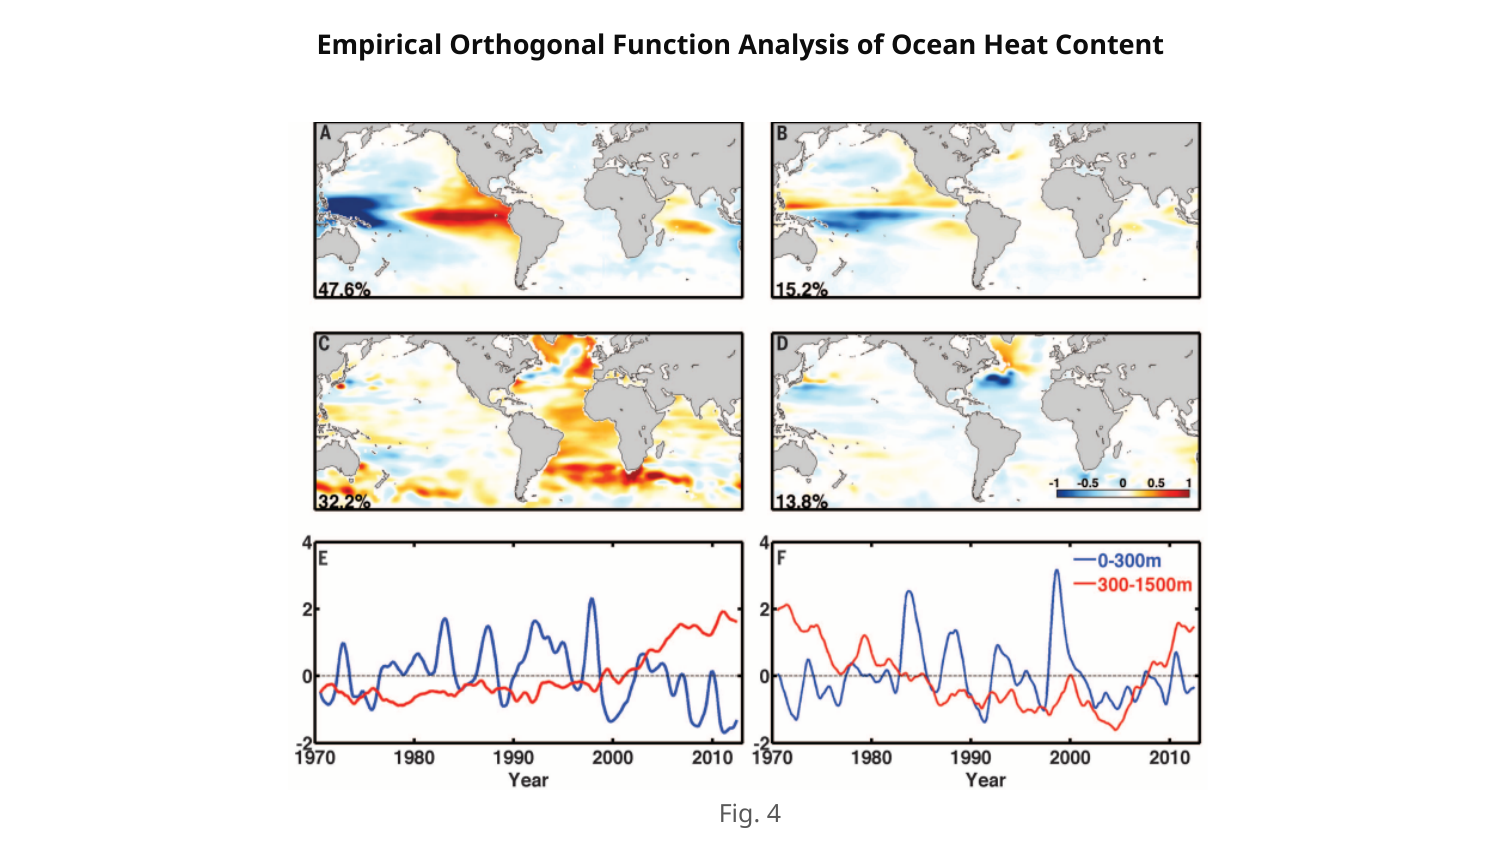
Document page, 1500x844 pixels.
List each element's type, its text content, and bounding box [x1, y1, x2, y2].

picture [288, 122, 1212, 791]
title Empirical Orthogonal Function Analysis of Ocean Heat Content [21, 12, 1460, 76]
text_box Fig. 4 [628, 798, 872, 844]
